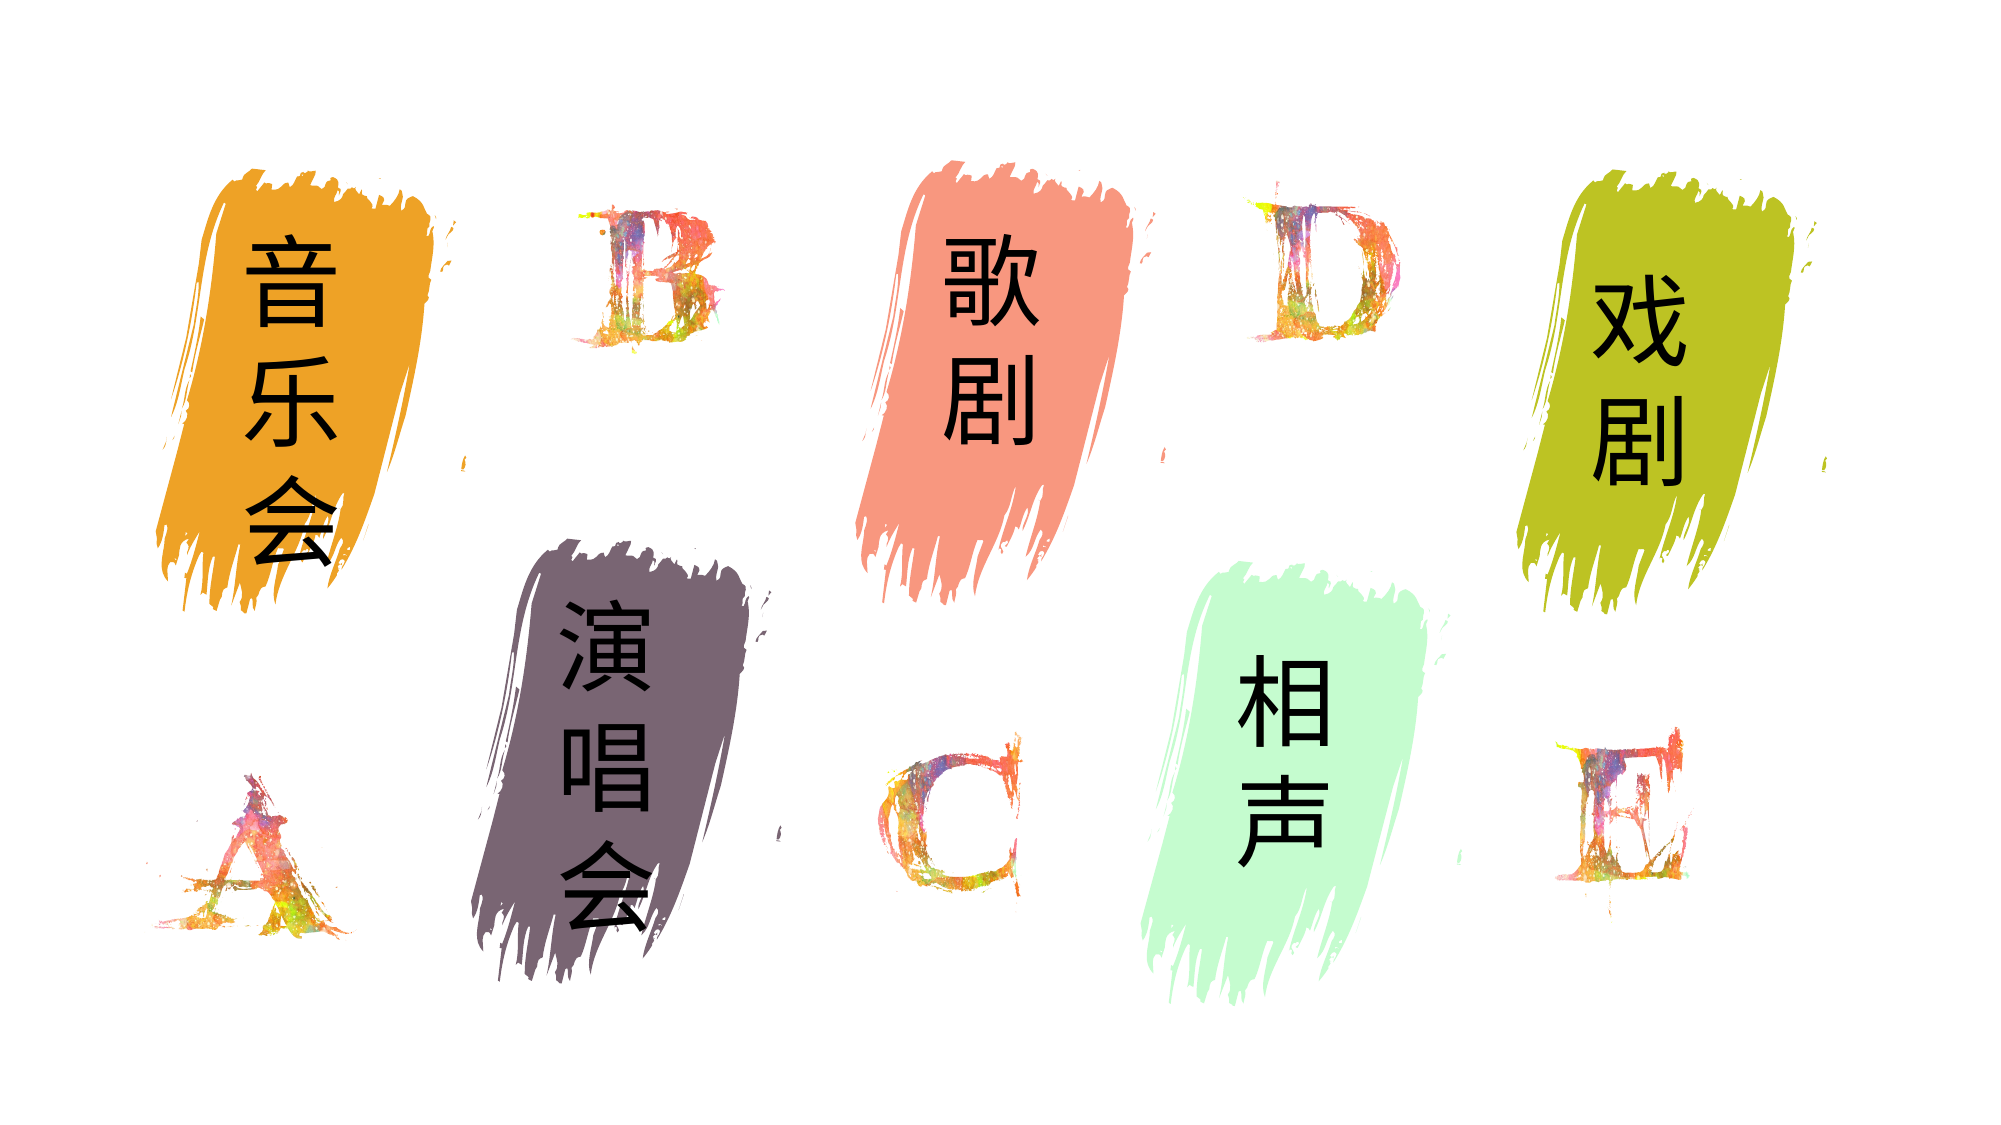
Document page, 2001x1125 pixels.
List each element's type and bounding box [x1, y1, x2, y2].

text_box [144, 164, 1834, 1019]
